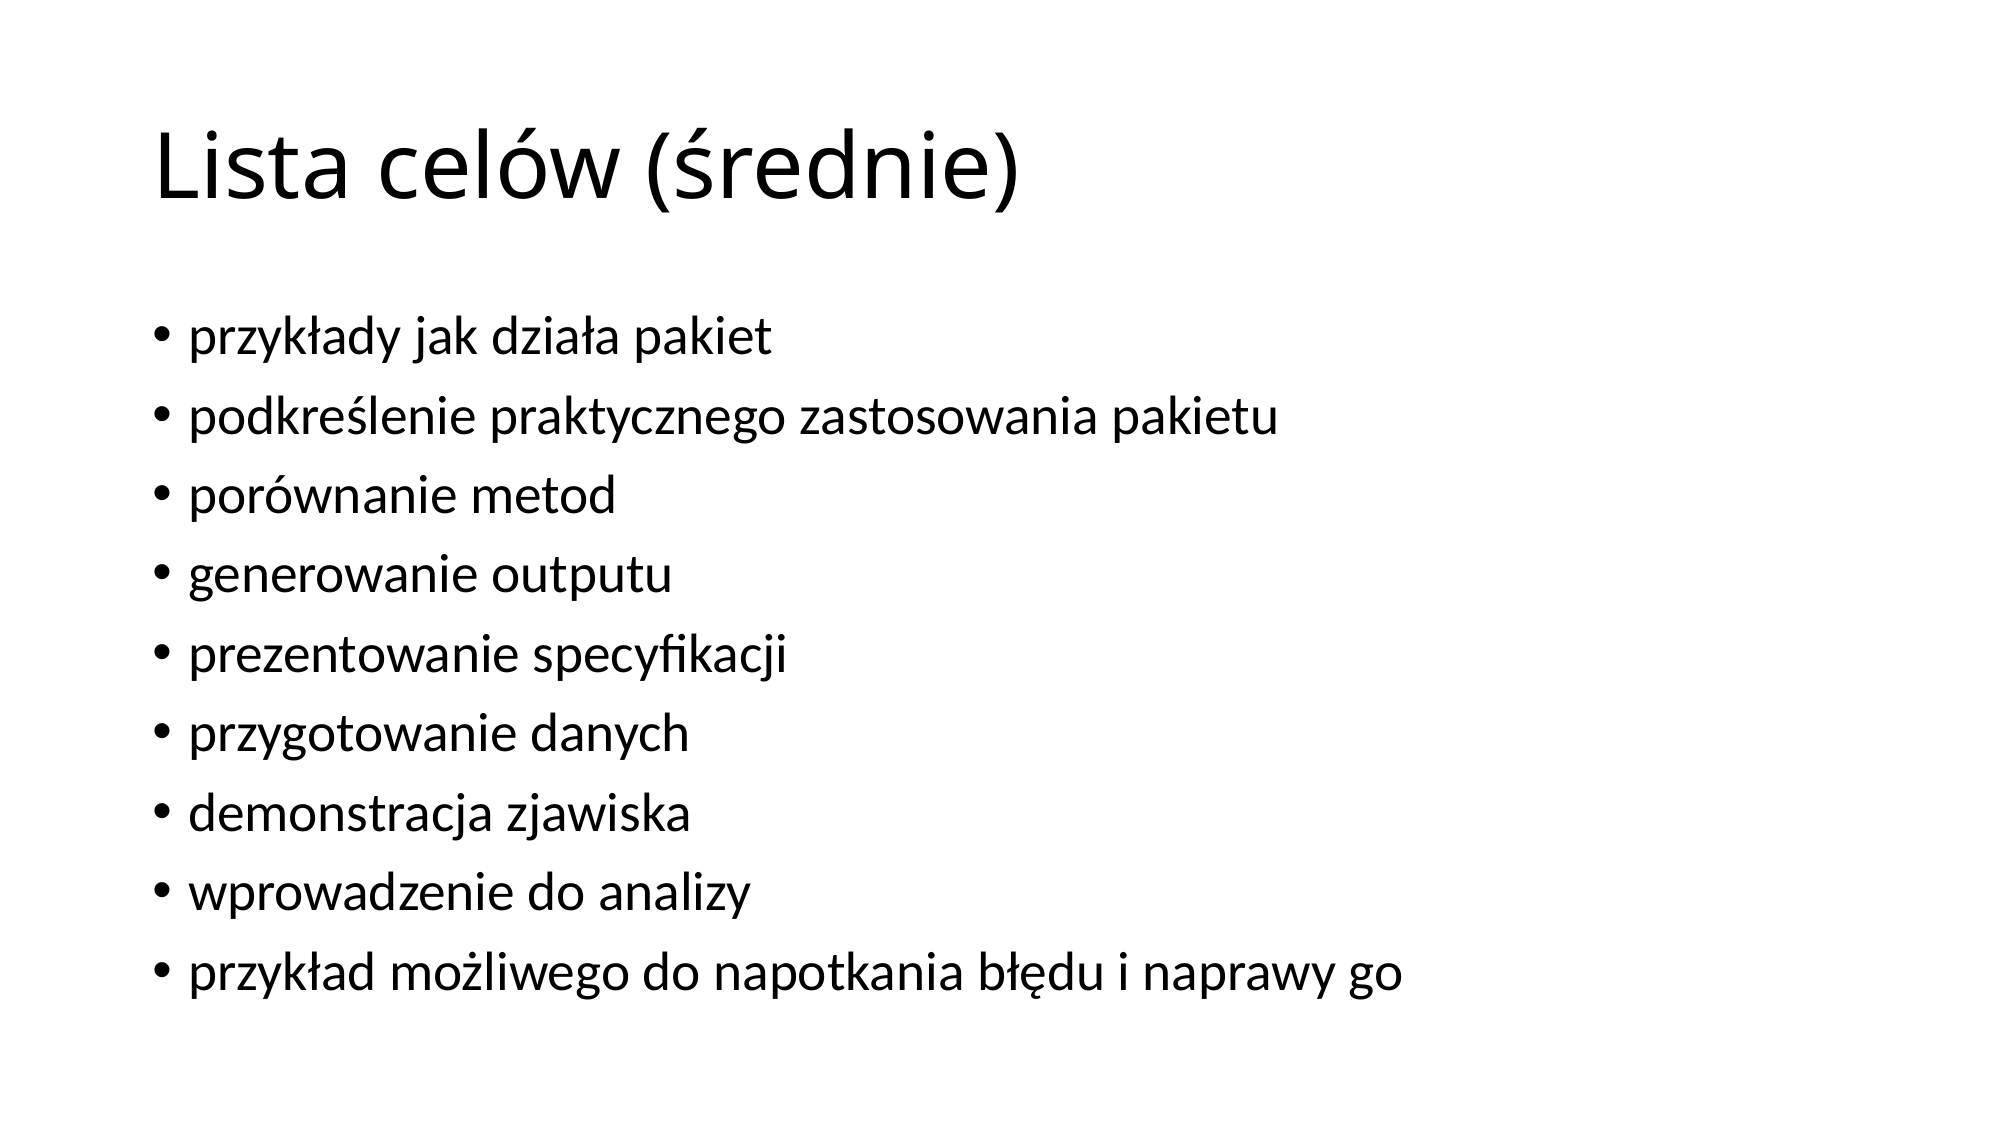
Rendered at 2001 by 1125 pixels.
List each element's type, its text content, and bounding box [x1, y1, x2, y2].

title Lista celów (średnie) [137, 59, 1863, 278]
list przykłady jak działa pakiet podkreślenie praktycznego zastosowania pakietu porównanie metod generowanie outputu prezentowanie specyfikacji przygotowanie danych demonstracja zjawiska wprowadzenie do analizy przykład możliwego do napotkania błędu i naprawy go [137, 299, 1863, 1014]
